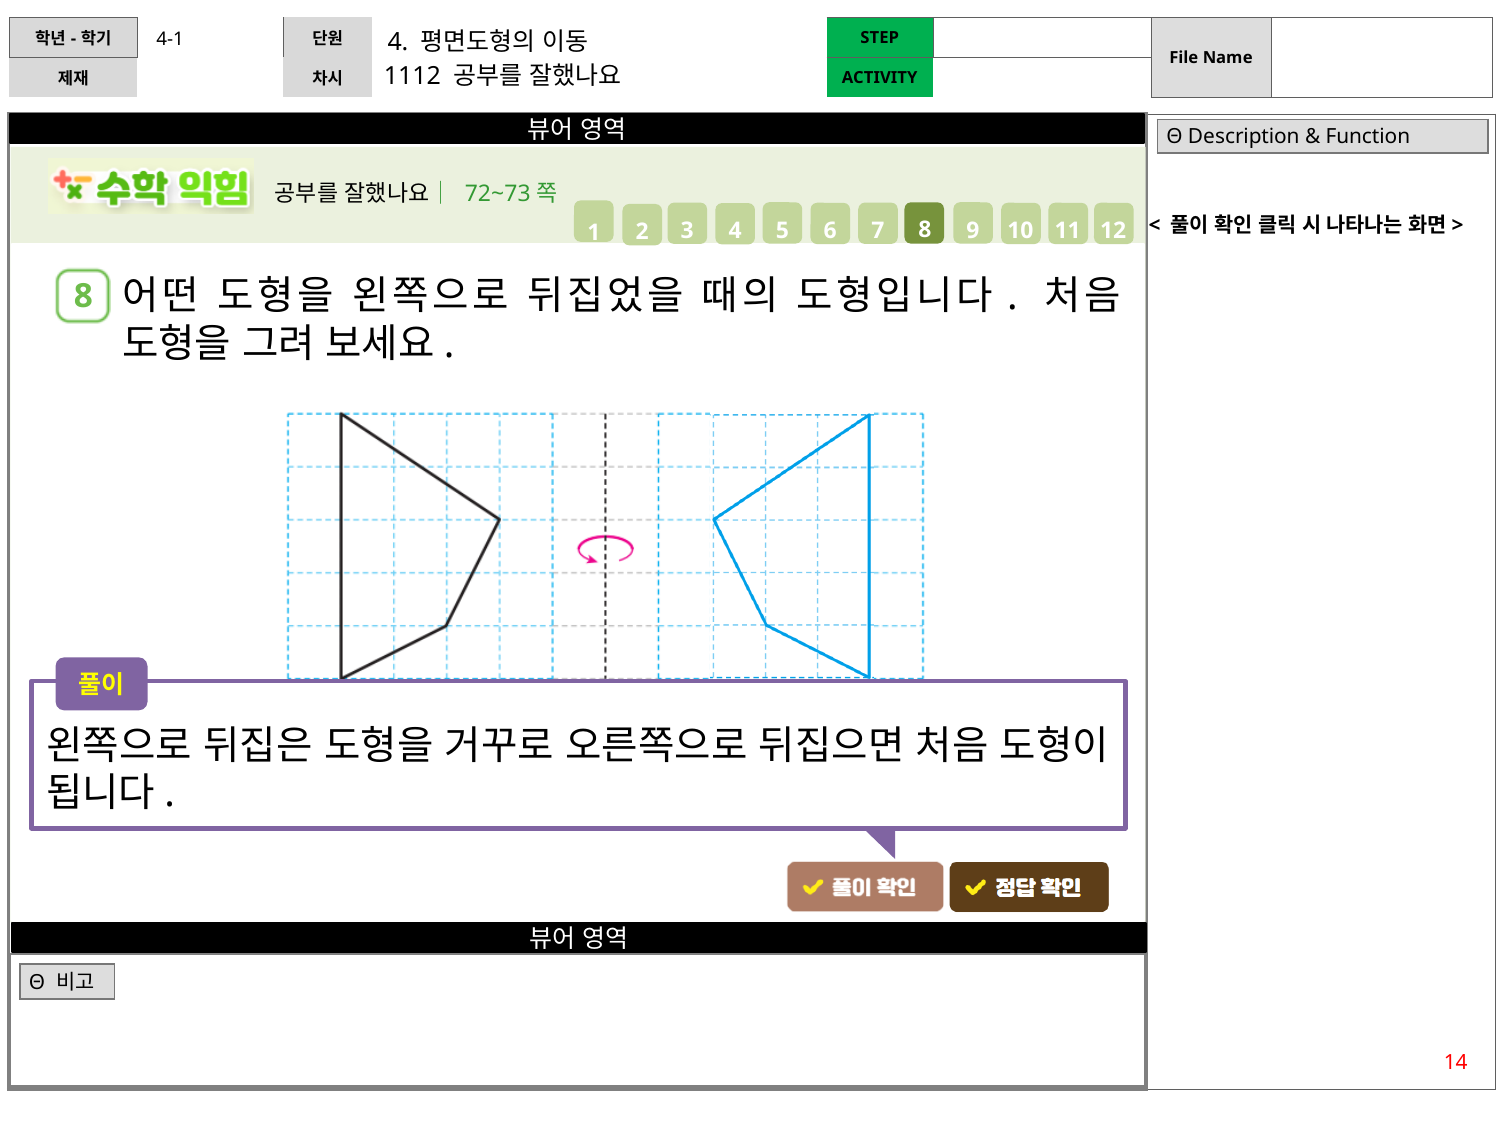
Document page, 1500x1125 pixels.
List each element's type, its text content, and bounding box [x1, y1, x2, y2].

picture [948, 860, 1111, 913]
text_box 1112 공부를 잘했나요 [369, 52, 787, 98]
text_box 4 [716, 194, 761, 251]
text_box 4. 평면도형의 이동 [372, 18, 828, 43]
text_box 3 [665, 194, 716, 251]
table_header Θ Description & Function [1158, 120, 1487, 152]
picture [283, 408, 930, 657]
text_box < 풀이 확인 클릭 시 나타나는 화면> [1133, 173, 1500, 307]
picture [48, 158, 254, 214]
text_box 2 [620, 195, 668, 252]
text_box 1 [572, 196, 620, 253]
text_box 8 [903, 193, 945, 250]
text_box 6 [808, 194, 851, 251]
text_box 7 [856, 194, 907, 251]
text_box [52, 265, 112, 327]
text_box 어떤 도형을 왼쪽으로 뒤집었을 때의 도형입니다. 처음 도형을 그려 보세요. [107, 263, 1136, 373]
text_box 11 [1039, 194, 1085, 251]
text_box 12 [1085, 194, 1146, 251]
text_box 5 [761, 194, 809, 250]
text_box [31, 657, 1126, 860]
text_box 4-1 [141, 18, 284, 55]
text_box 9 [951, 194, 1000, 250]
text_box 10 [992, 194, 1039, 251]
picture [717, 420, 867, 657]
picture [784, 860, 944, 913]
text_box 공부를 잘했나요│ 72~73쪽 [259, 171, 808, 214]
